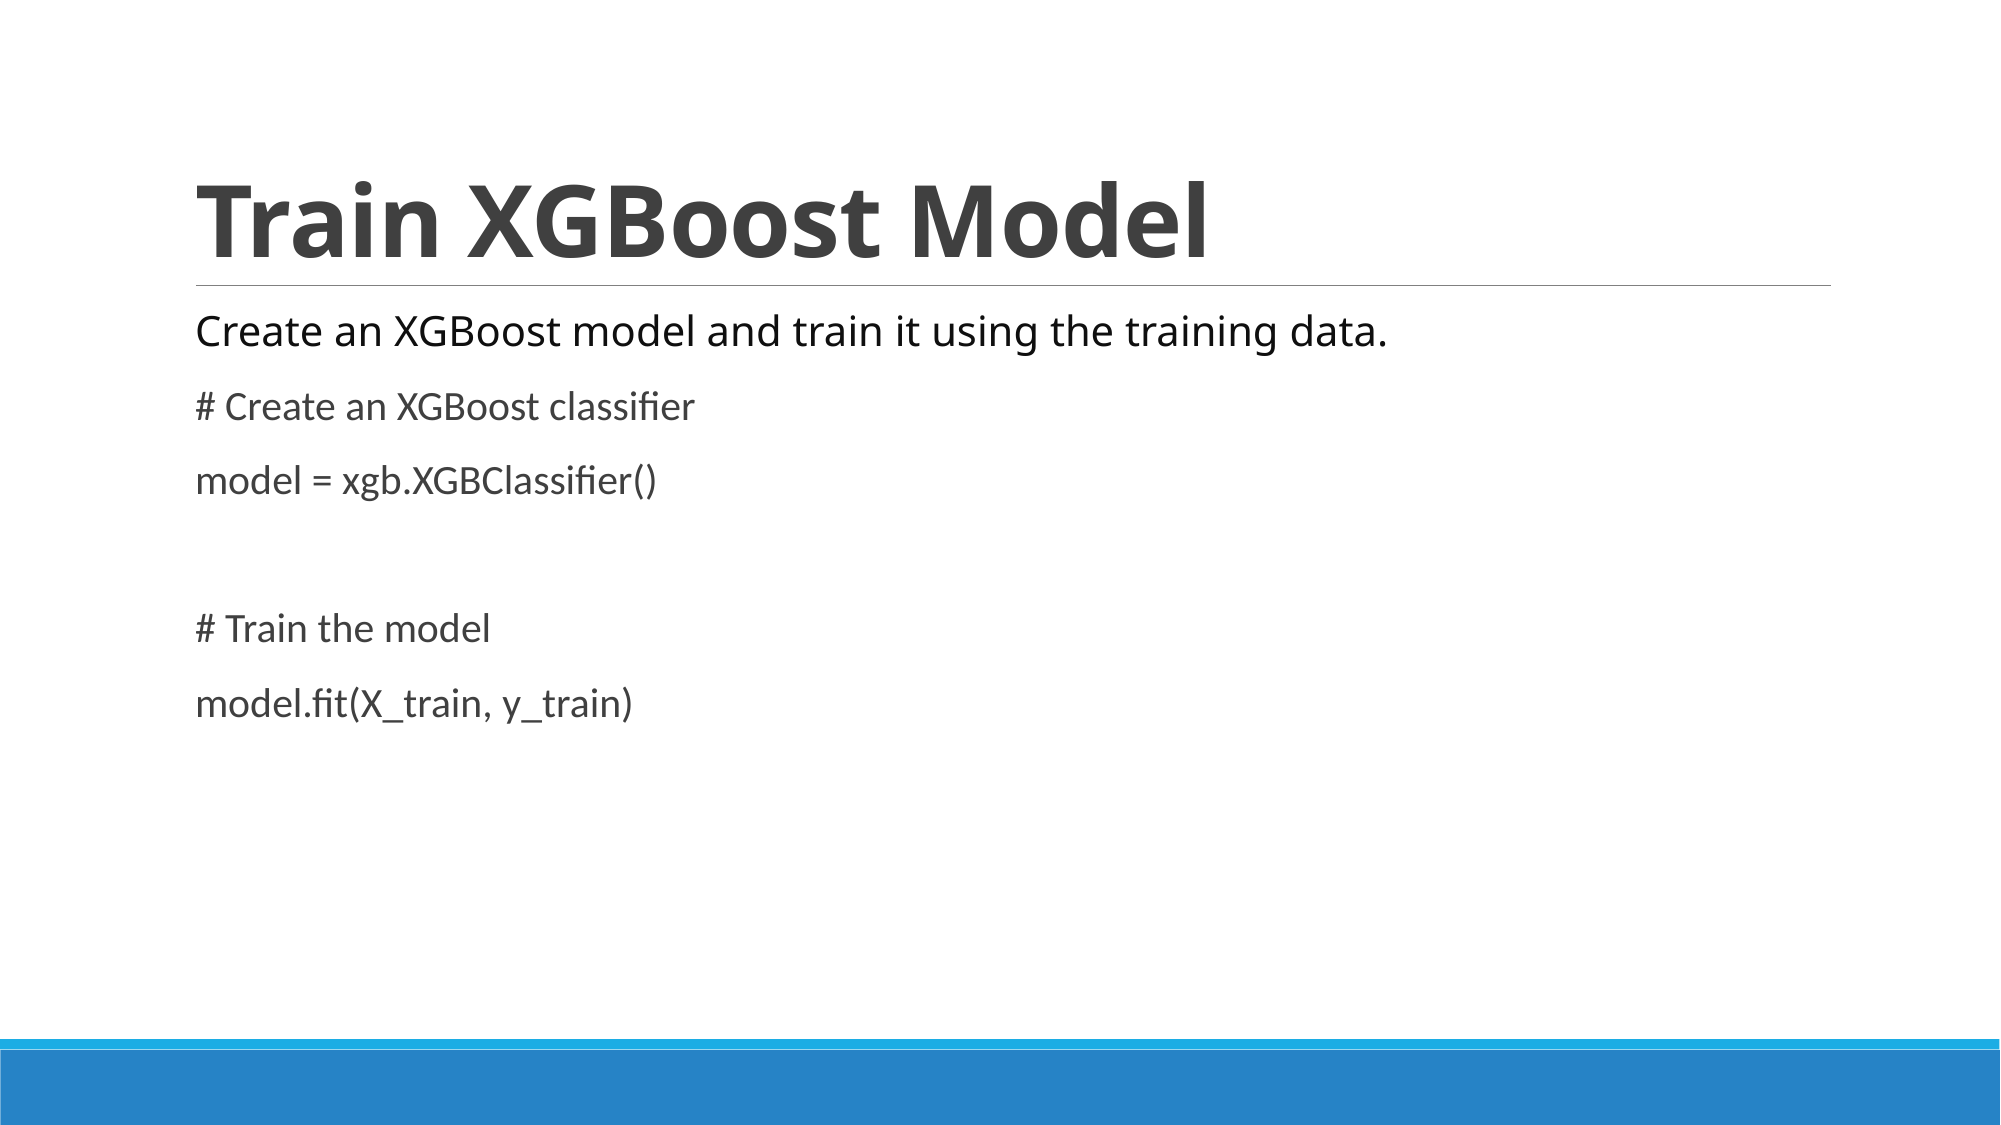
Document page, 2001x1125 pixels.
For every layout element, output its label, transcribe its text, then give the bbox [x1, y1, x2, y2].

list Create an XGBoost model and train it using the training data. # Create an XGBoost classifier model = xgb.XGBClassifier() # Train the model model.fit(X_train, y_train) [180, 302, 1830, 963]
title Train XGBoost Model [180, 47, 1830, 285]
